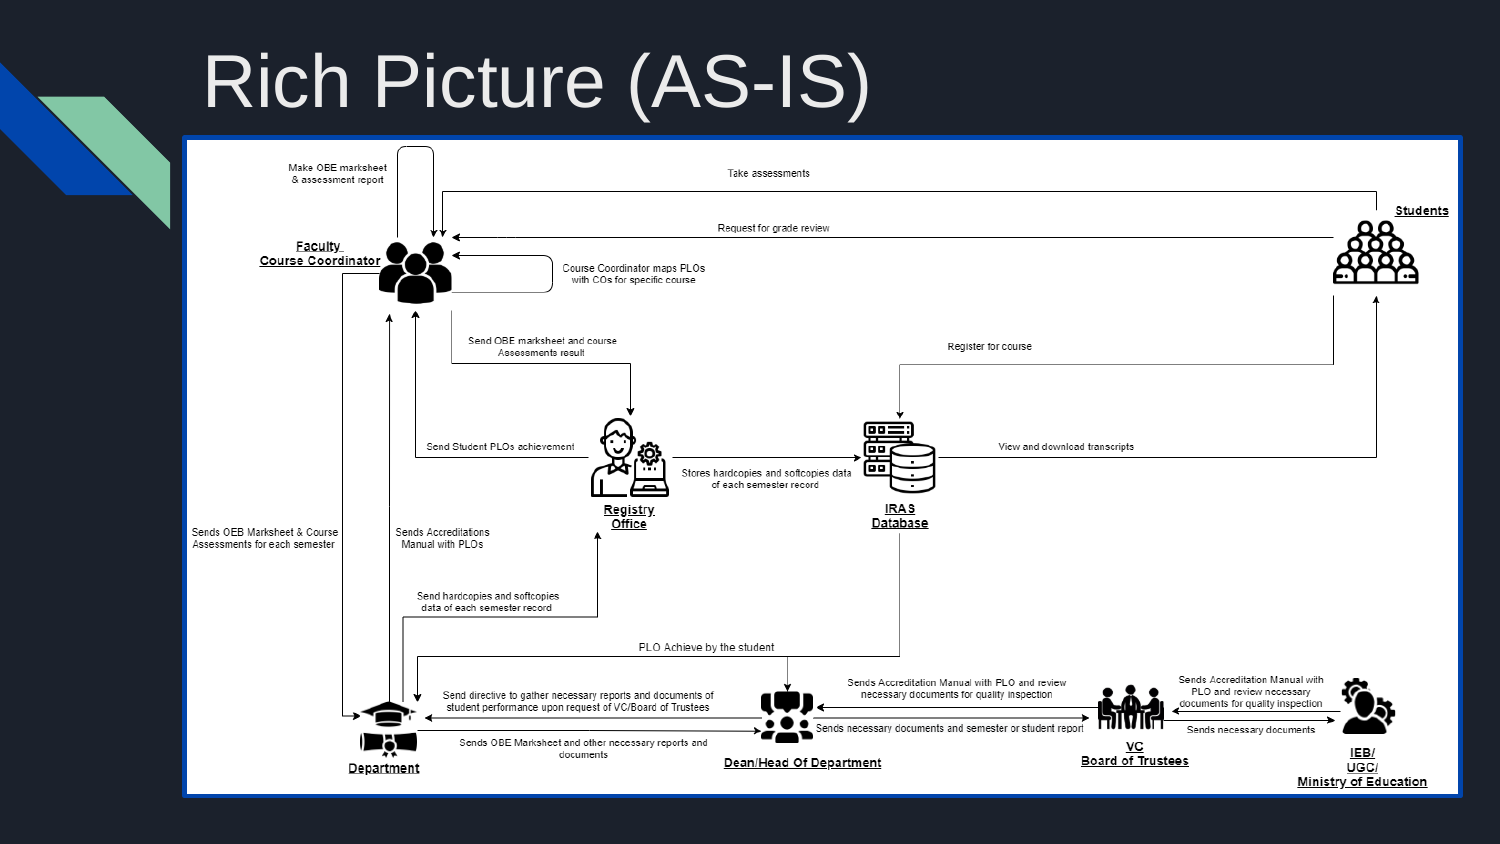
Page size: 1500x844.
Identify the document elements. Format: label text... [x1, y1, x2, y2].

picture [186, 139, 1459, 794]
title Rich Picture (AS-IS) [187, 17, 1241, 135]
